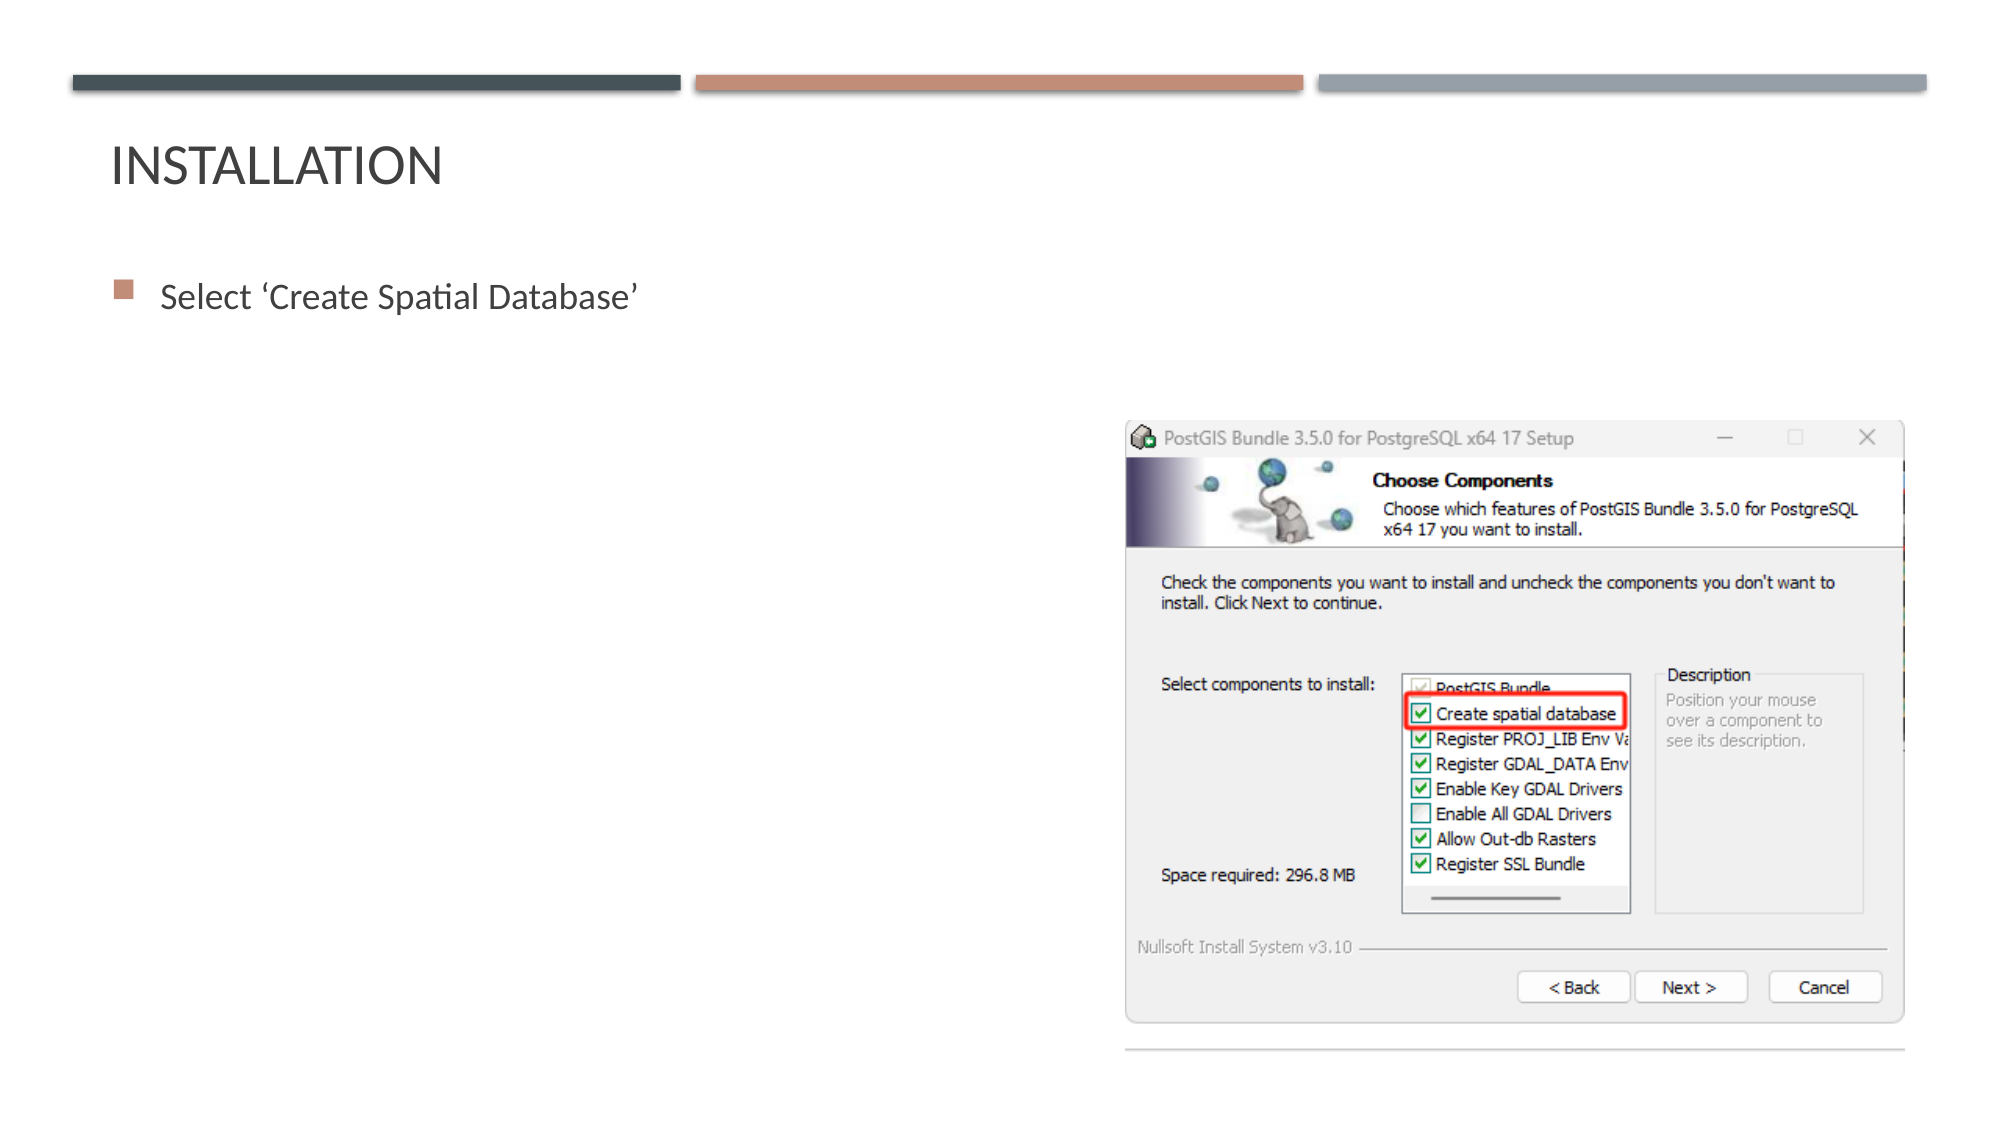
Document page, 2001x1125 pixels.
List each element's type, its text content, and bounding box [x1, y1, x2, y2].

title installation [95, 115, 1905, 204]
list Select ‘Create Spatial Database’ [95, 239, 1905, 350]
picture [1124, 419, 1906, 1052]
